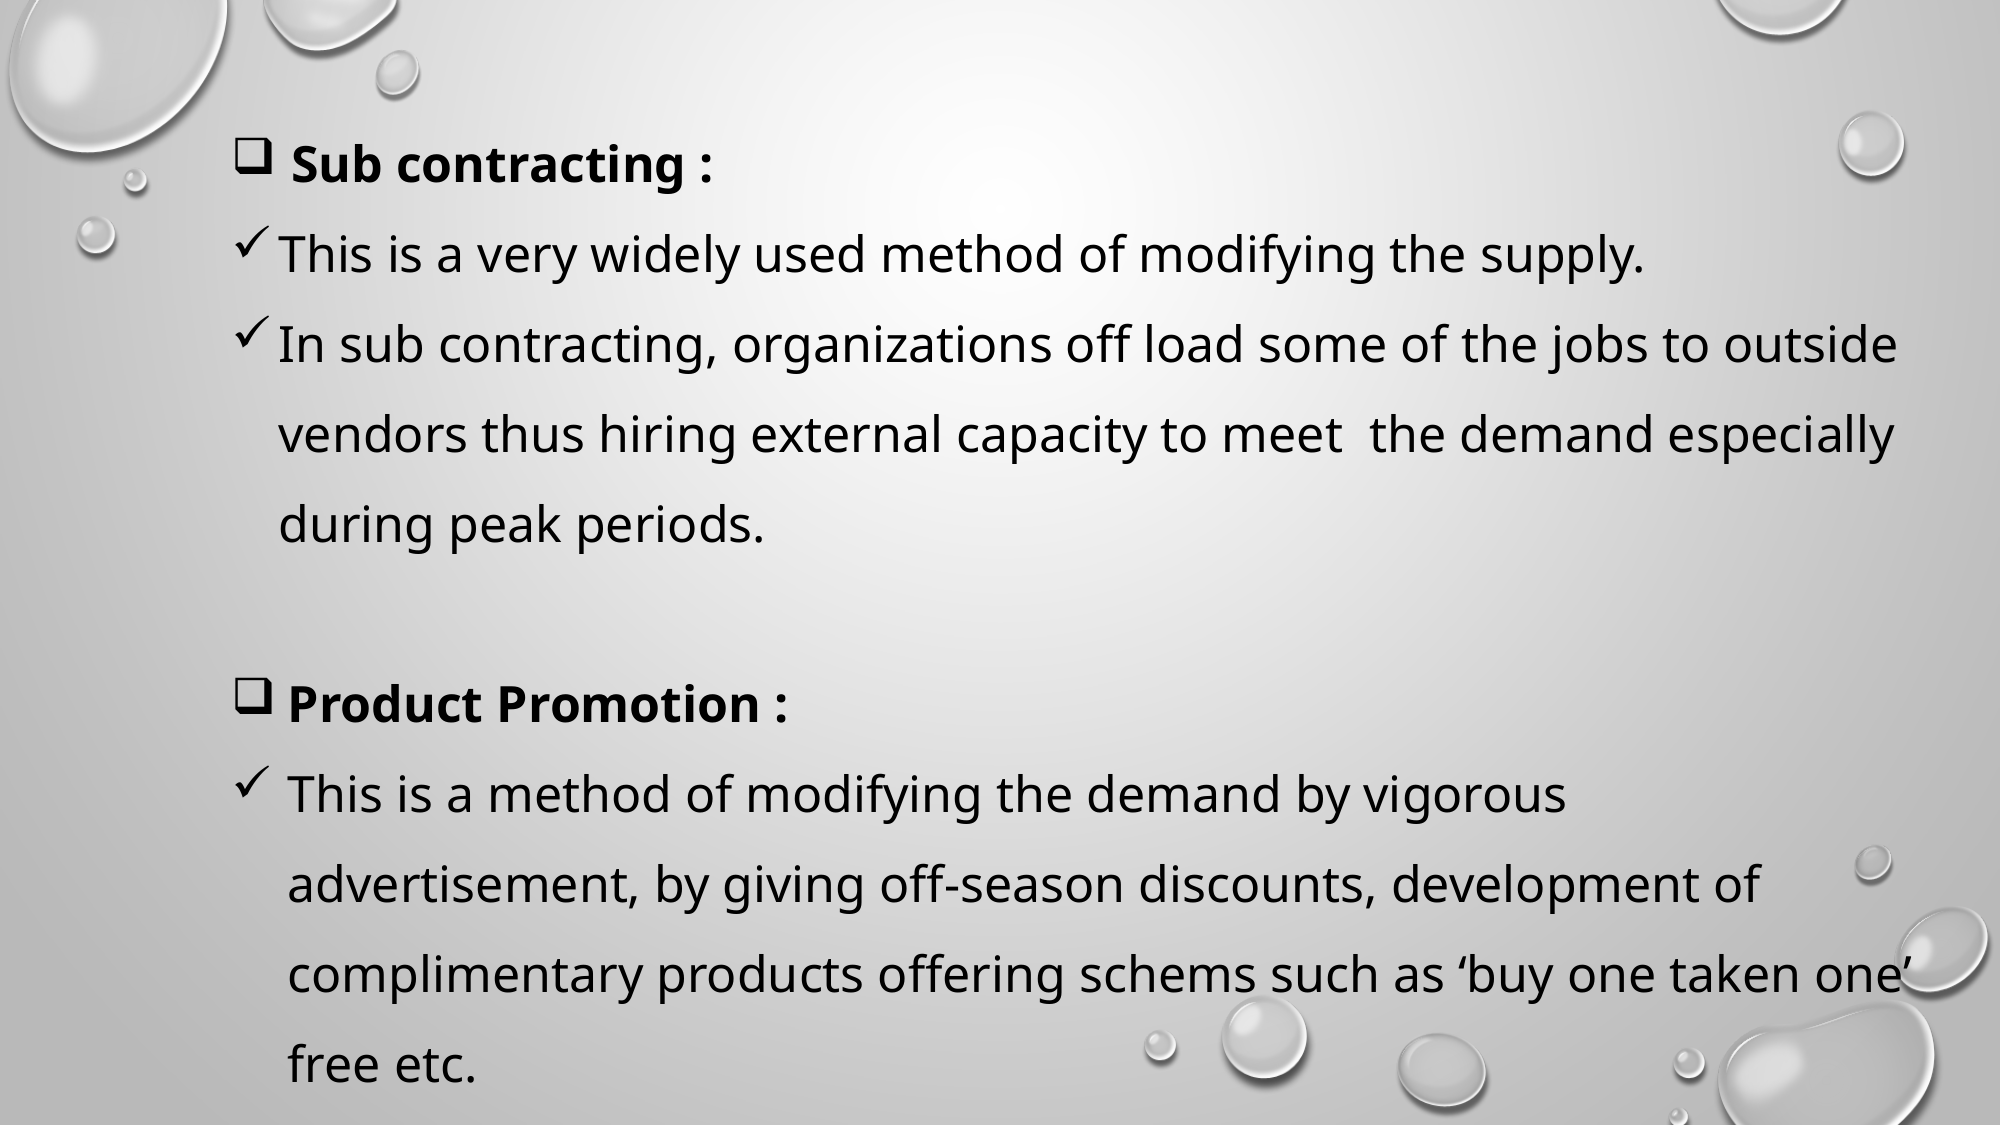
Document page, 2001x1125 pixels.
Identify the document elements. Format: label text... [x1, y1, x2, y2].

text_box Sub contracting : This is a very widely used method of modifying the supply. In sub contracting, organizations off load some of the jobs to outside vendors thus hiring external capacity to meet the demand especially during peak periods. Product Promotion : This is a method of modifying the demand by vigorous advertisement, by giving off-season discounts, development of complimentary products offering schems such as ‘buy one taken one’ free etc. [216, 95, 1943, 1100]
picture [0, 0, 2000, 1125]
